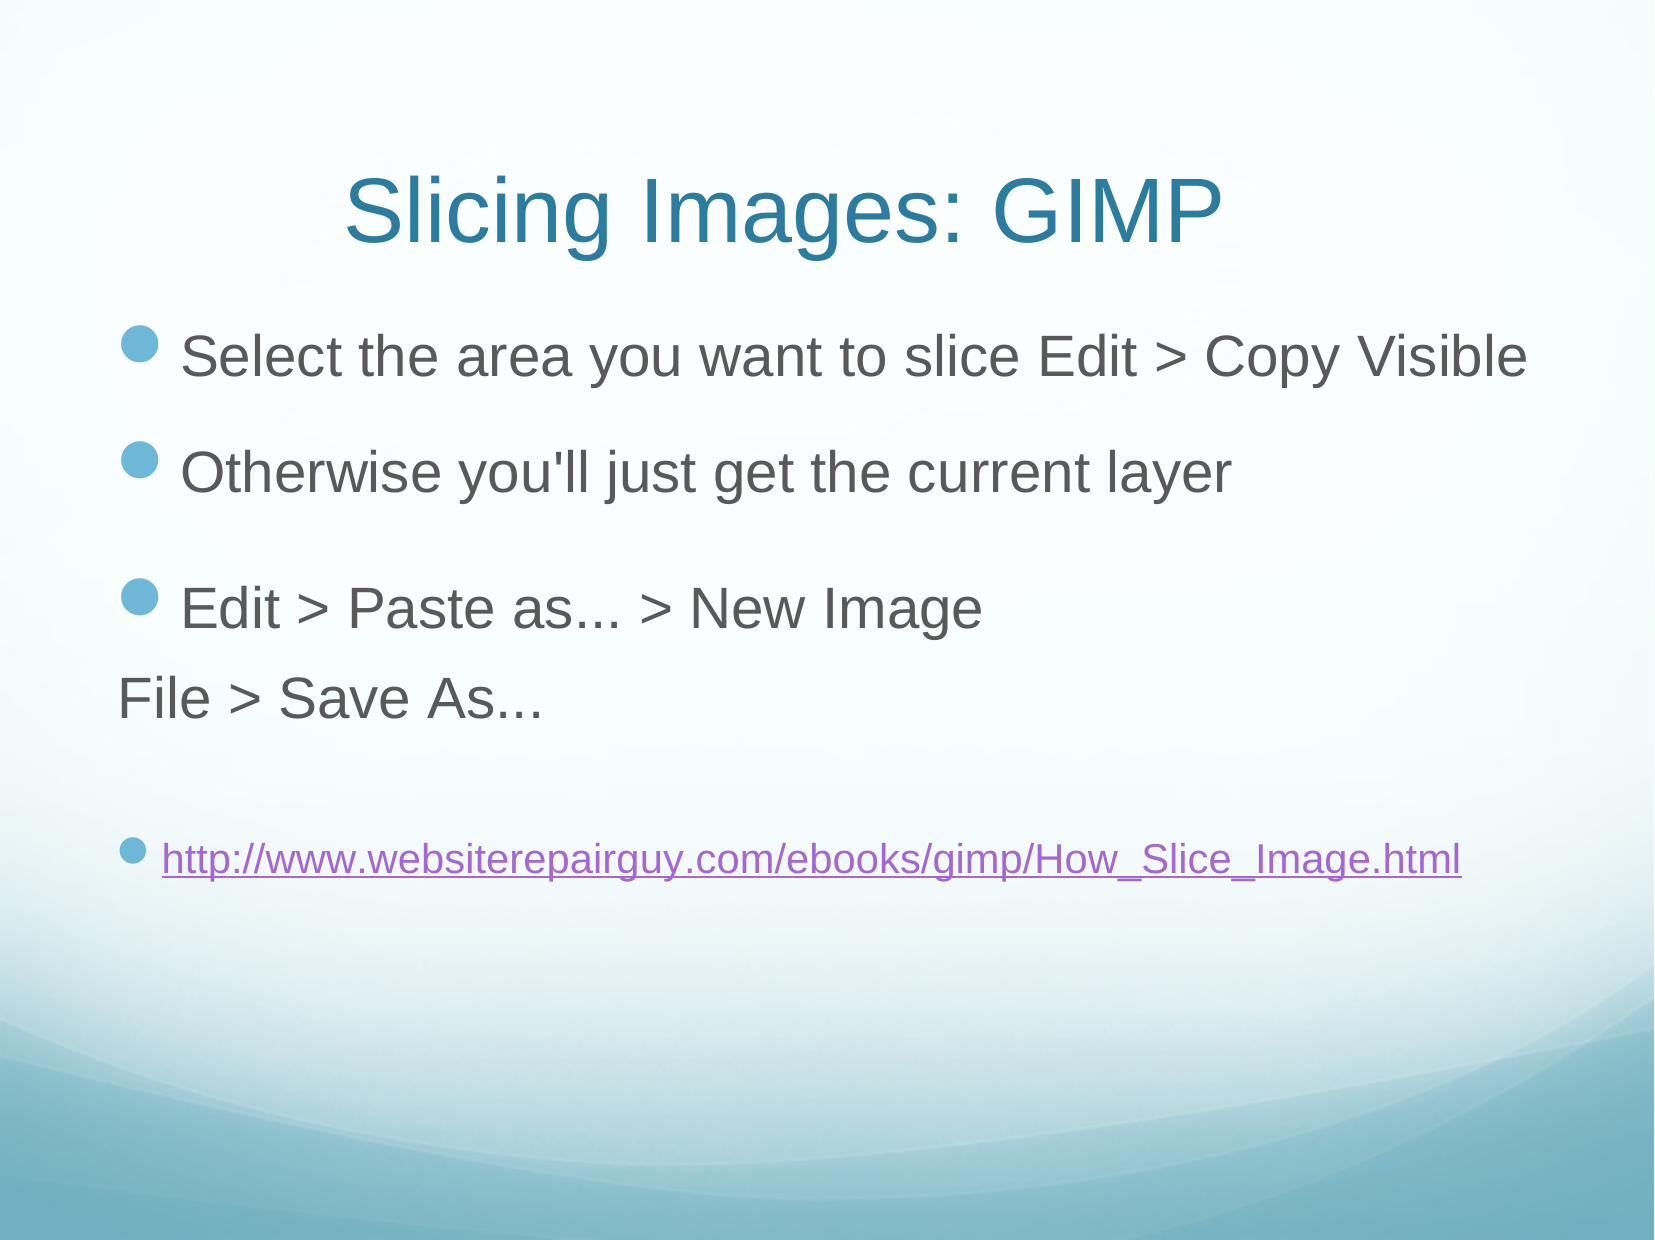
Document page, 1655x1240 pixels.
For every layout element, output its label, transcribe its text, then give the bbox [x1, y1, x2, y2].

title Slicing Images: GIMP [99, 19, 1555, 262]
list Select the area you want to slice Edit > Copy Visible Otherwise you'll just get the current layer Edit > Paste as... > New Image File > Save As... http://www.websiterepairguy.com/ebooks/gimp/How_Slice_Image.html [99, 289, 1555, 1075]
